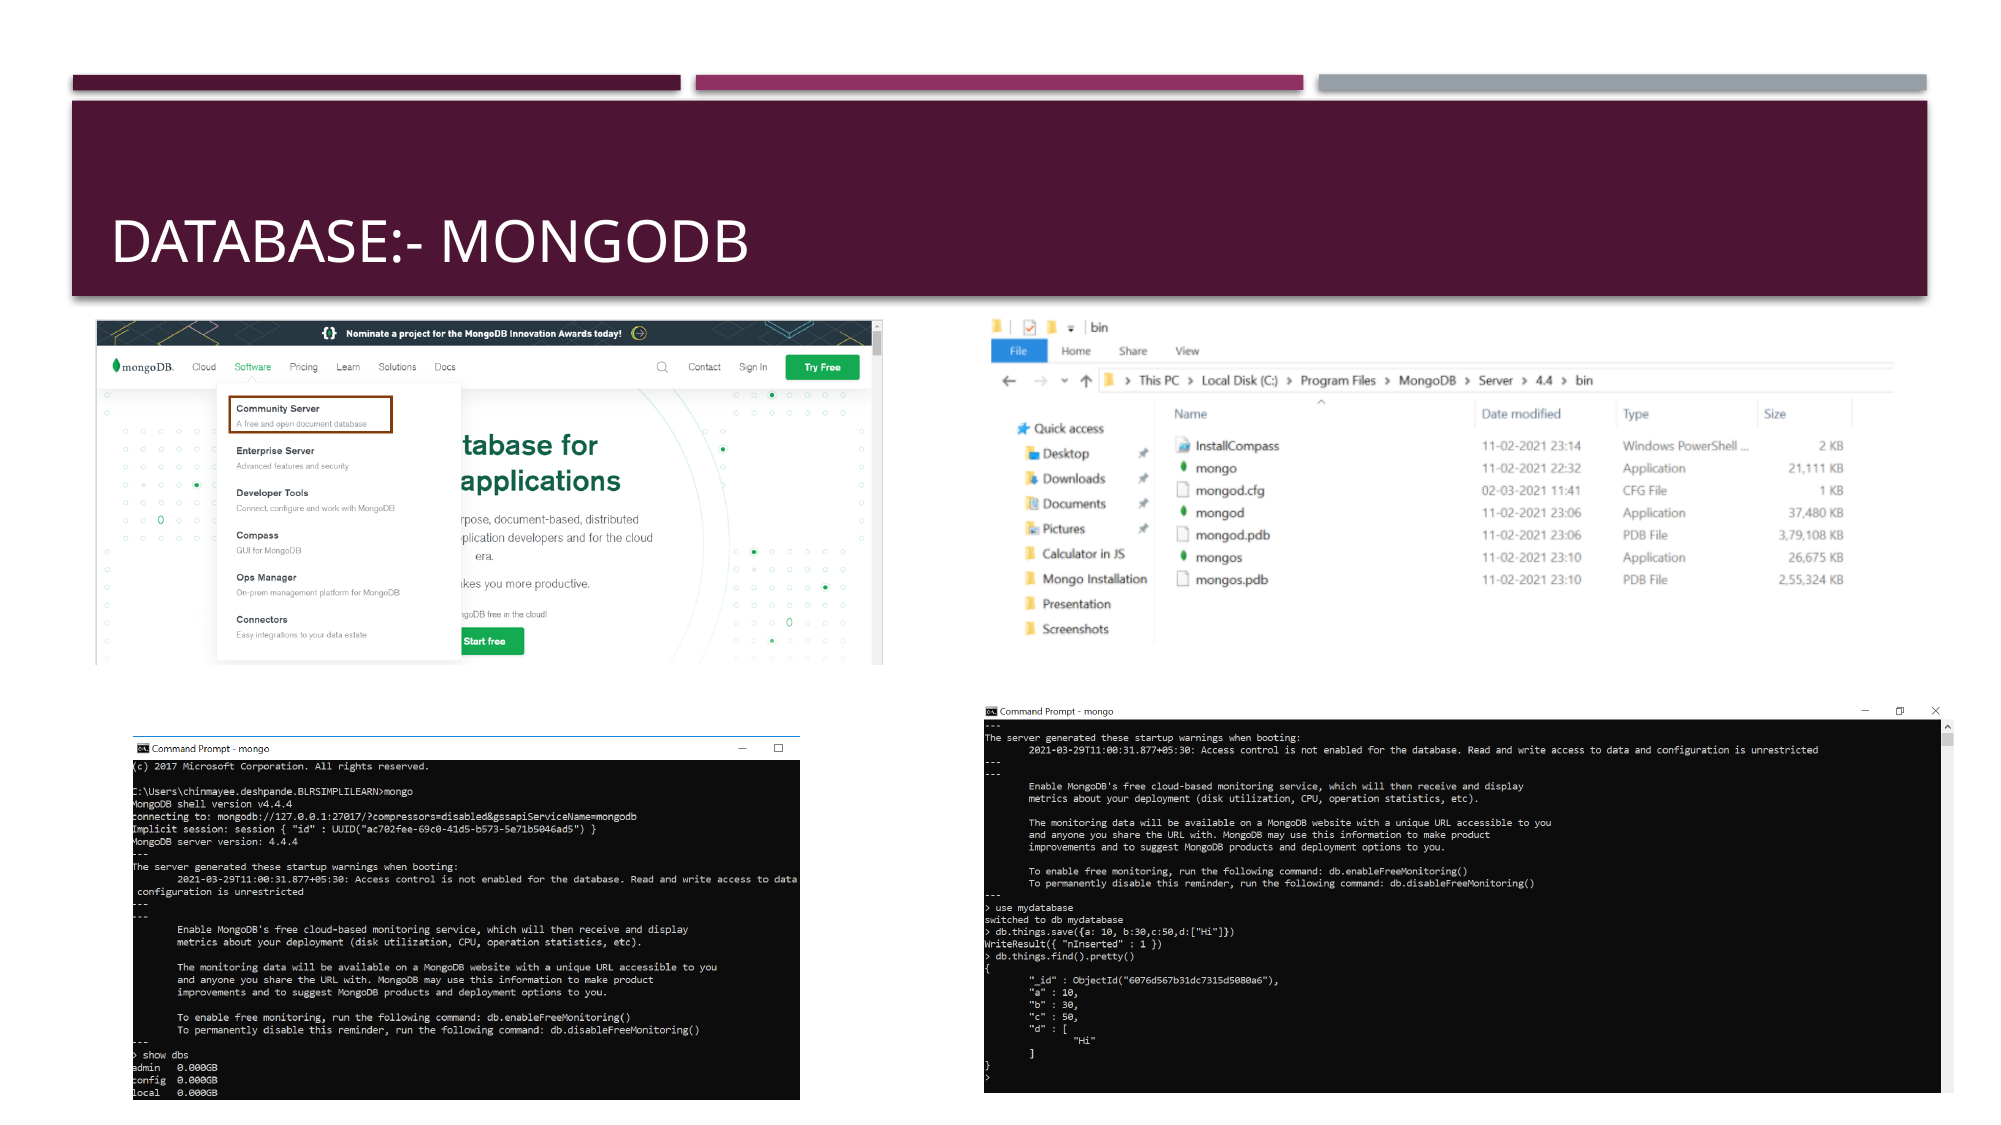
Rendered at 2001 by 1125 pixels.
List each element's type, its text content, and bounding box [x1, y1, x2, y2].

picture [133, 736, 800, 1101]
title DATABASE:- MONGODB [95, 115, 1905, 282]
picture [984, 308, 1894, 652]
picture [984, 701, 1955, 1094]
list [94, 319, 884, 666]
